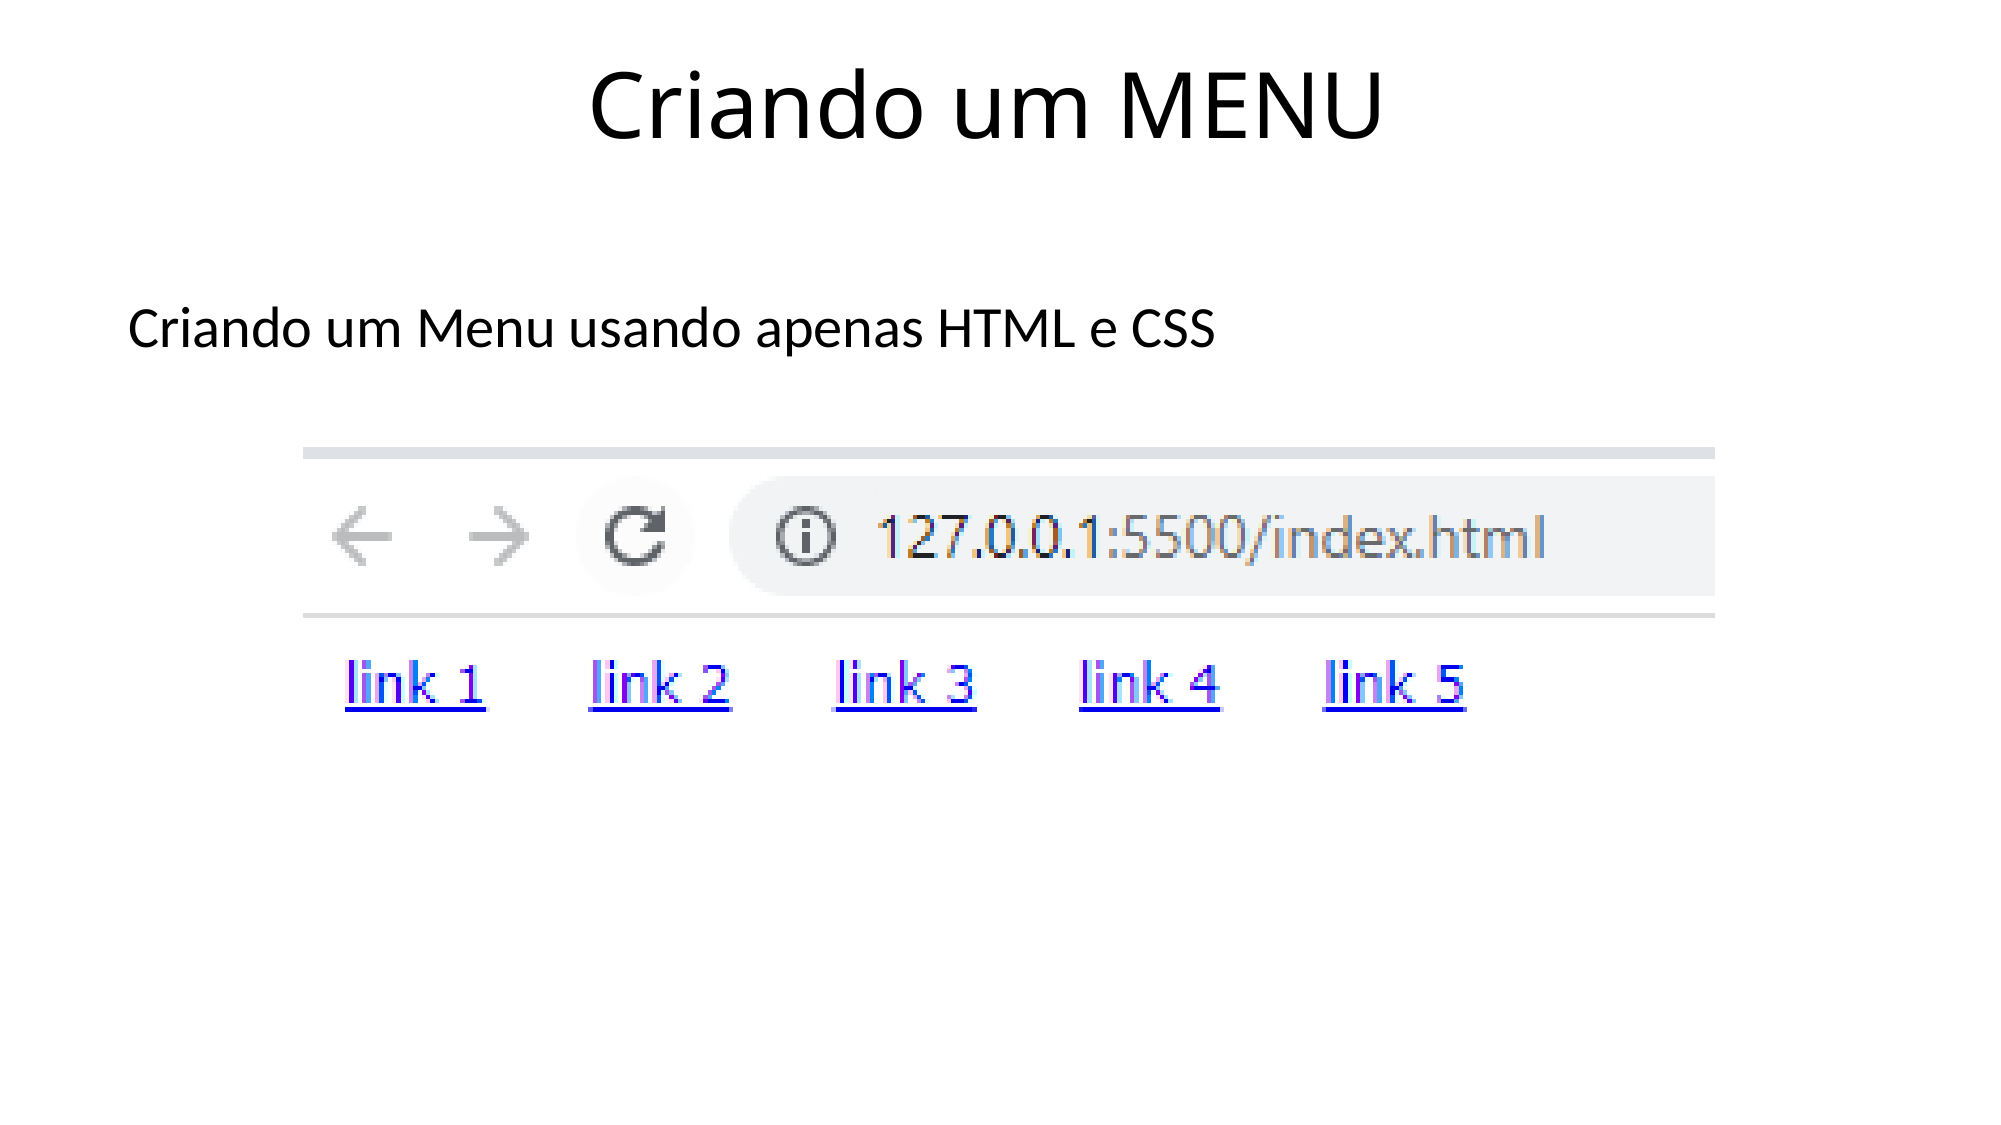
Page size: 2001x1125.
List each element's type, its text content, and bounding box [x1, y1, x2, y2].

picture [303, 447, 1715, 879]
title Criando um MENU [125, 0, 1851, 218]
list Criando um Menu usando apenas HTML e CSS [113, 289, 1839, 1003]
